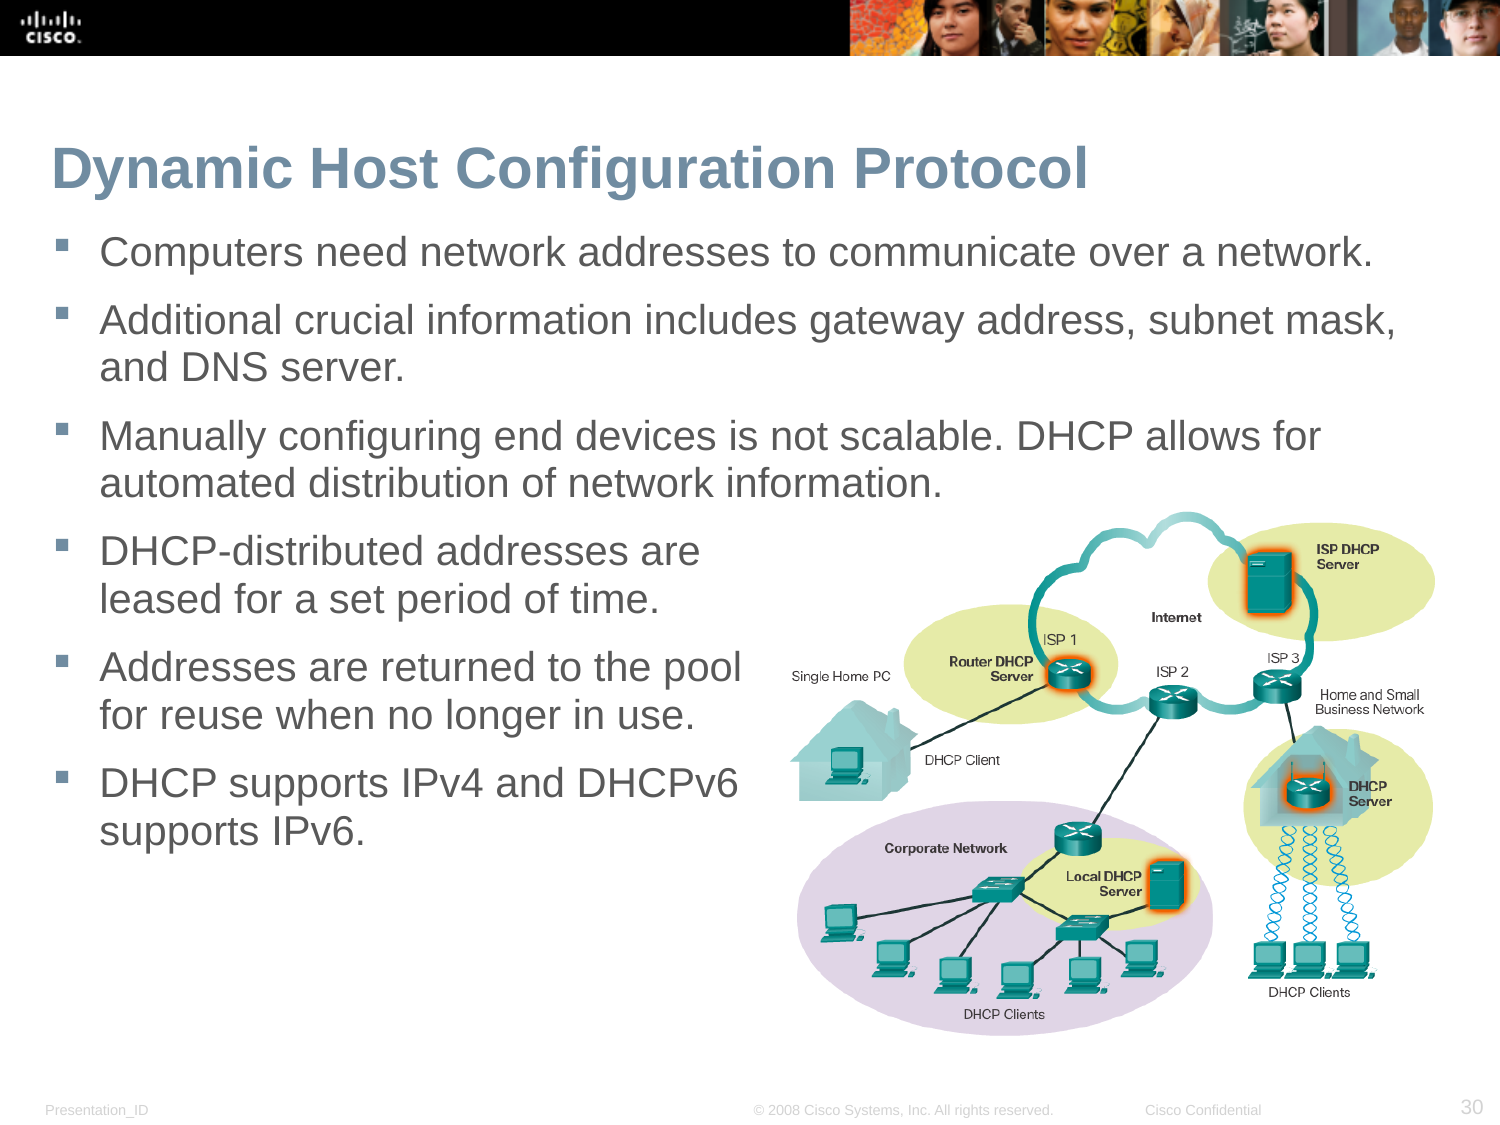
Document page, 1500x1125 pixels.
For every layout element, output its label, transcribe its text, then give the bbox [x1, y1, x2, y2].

picture [0, 0, 1500, 56]
title Dynamic Host Configuration Protocol [37, 70, 1447, 209]
picture [787, 508, 1437, 1040]
list Computers need network addresses to communicate over a network. Additional crucial information includes gateway address, subnet mask, and DNS server. Manually configuring end devices is not scalable. DHCP allows for automated distribution of network information. DHCP-distributed addresses are leased for a set period of time. Addresses are returned to the pool for reuse when no longer in use. DHCP supports IPv4 and DHCPv6 supports IPv6. [37, 220, 1445, 1035]
